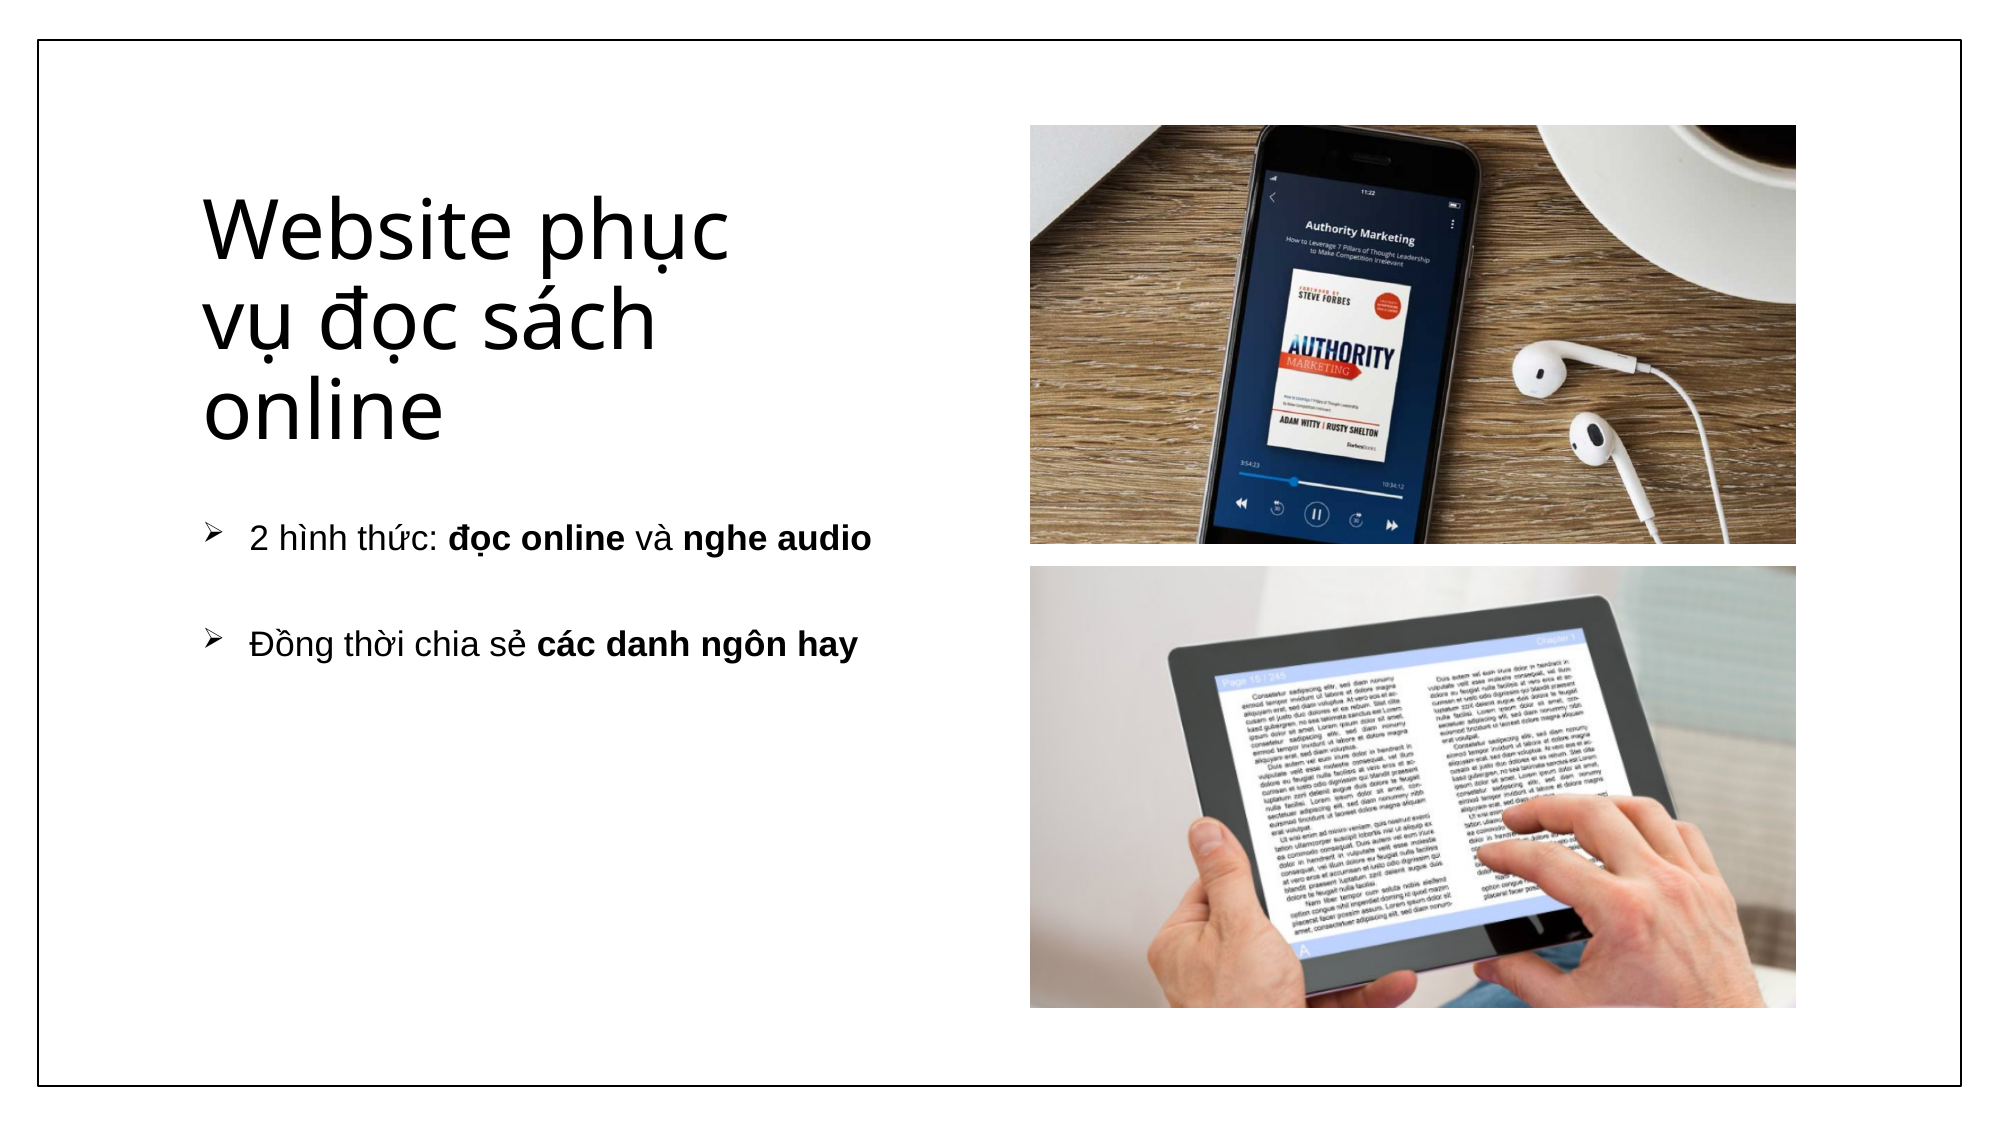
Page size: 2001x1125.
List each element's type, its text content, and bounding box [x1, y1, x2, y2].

picture [1029, 125, 1796, 544]
picture [1029, 566, 1796, 1008]
list 2 hình thức: đọc online và nghe audio Đồng thời chia sẻ các danh ngôn hay [187, 464, 895, 960]
title Website phục vụ đọc sách online [187, 179, 833, 464]
